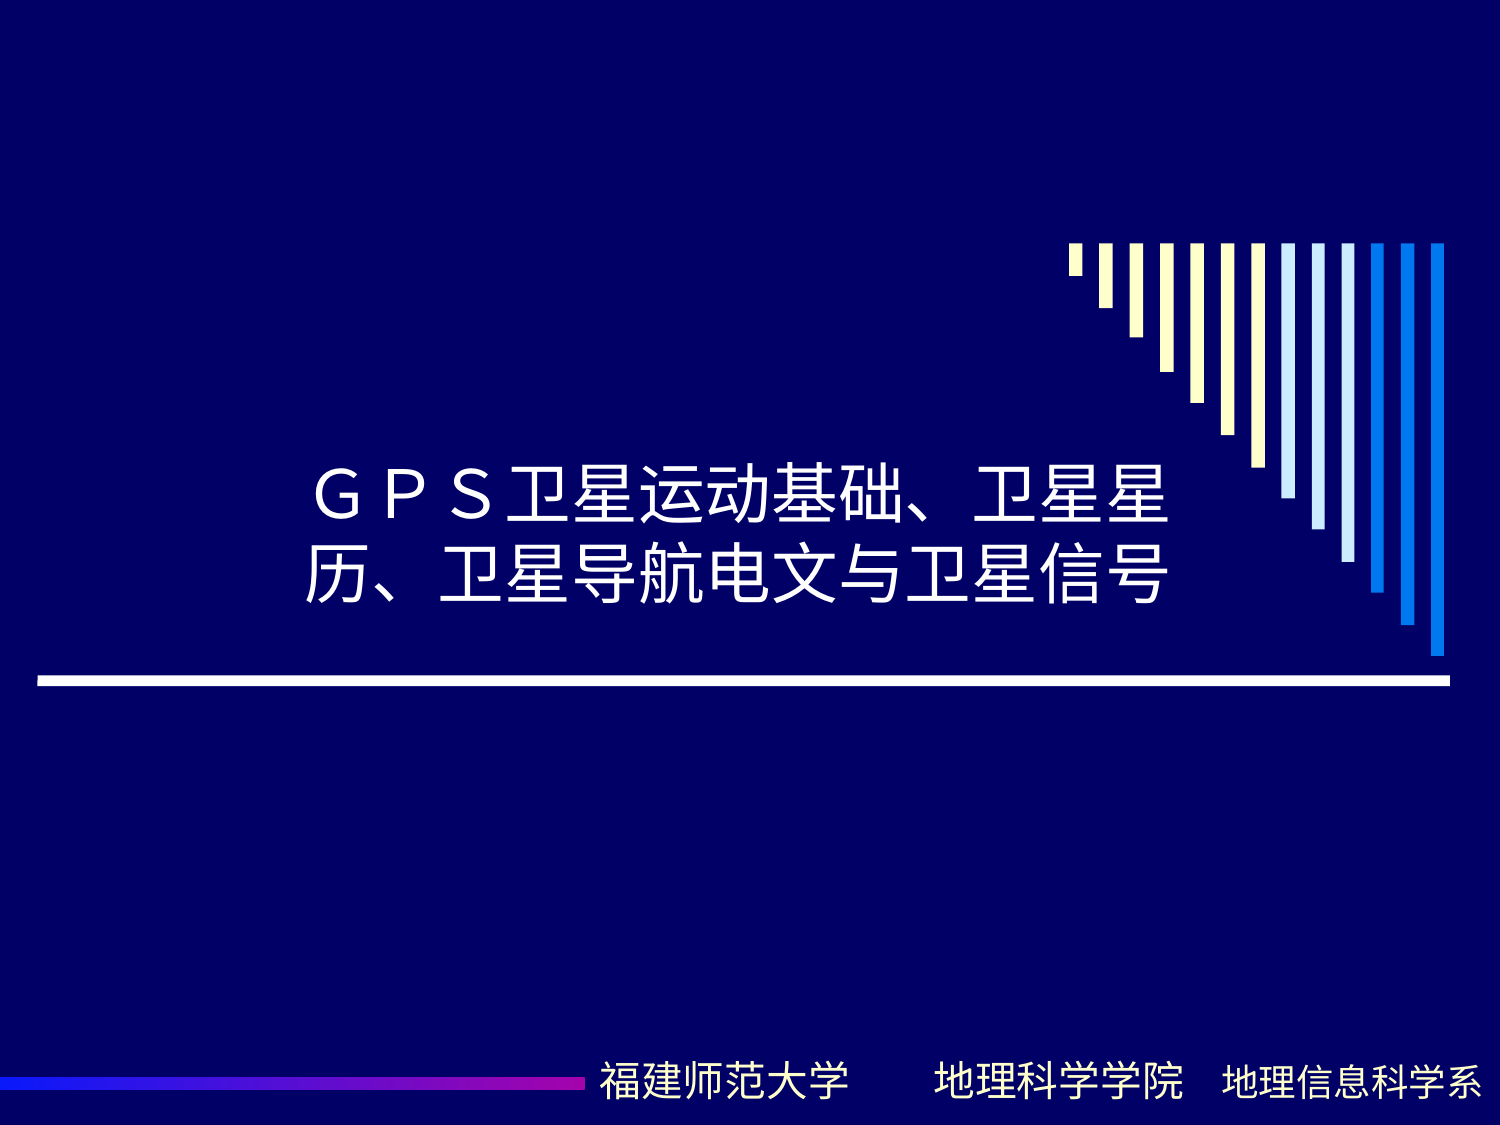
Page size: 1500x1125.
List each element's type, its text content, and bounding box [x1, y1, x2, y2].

subtitle ＧＰＳ卫星运动基础、卫星星历、卫星导航电文与卫星信号 [289, 444, 1240, 682]
